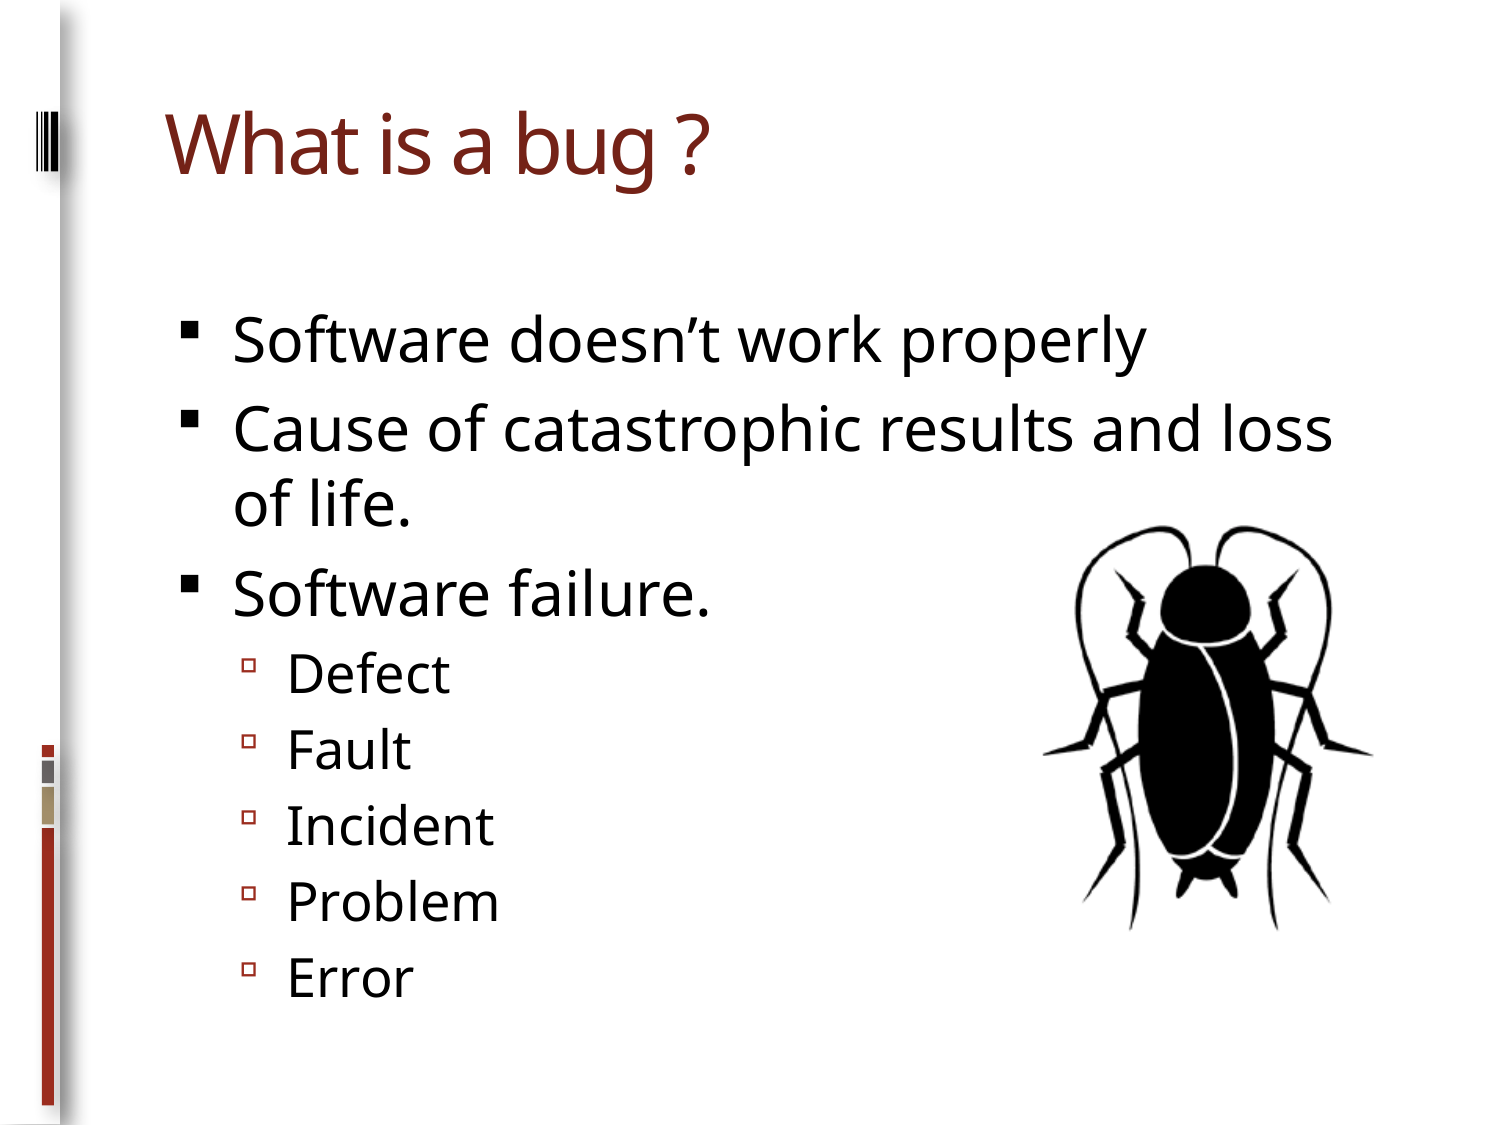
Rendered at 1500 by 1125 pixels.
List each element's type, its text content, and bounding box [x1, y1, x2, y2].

list Software doesn’t work properly Cause of catastrophic results and loss of life. Software failure. Defect Fault Incident Problem Error [150, 292, 1425, 1043]
picture [1037, 499, 1380, 955]
title What is a bug ? [150, 83, 1425, 234]
